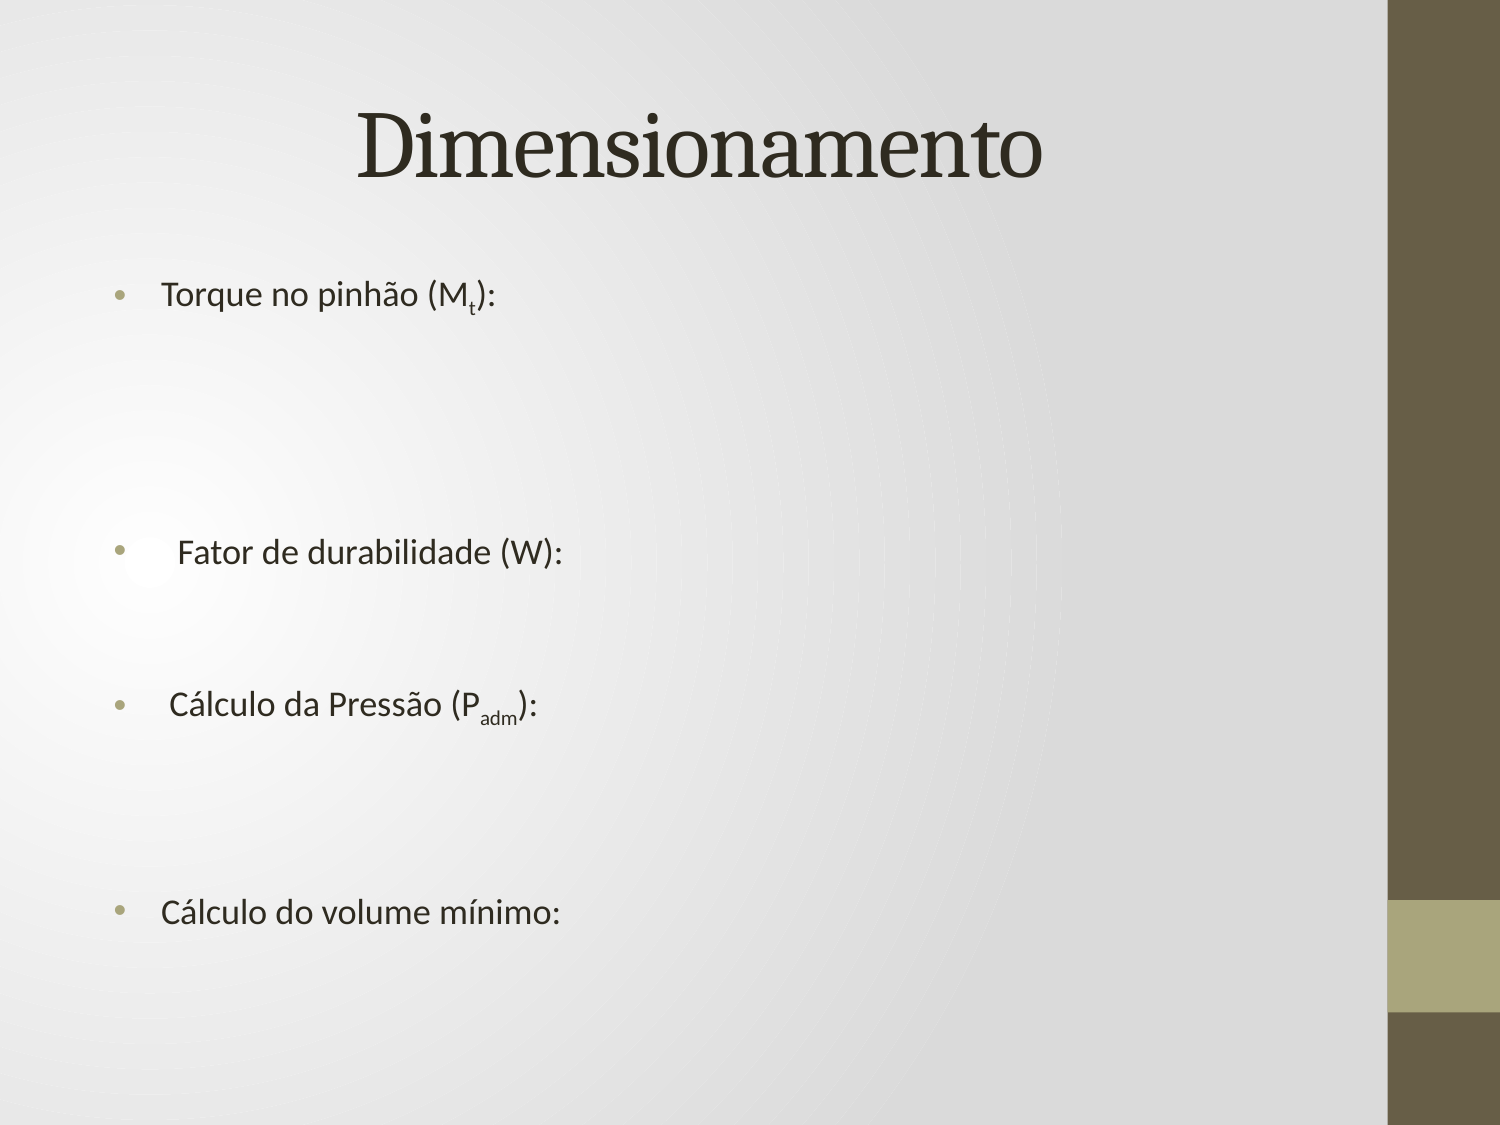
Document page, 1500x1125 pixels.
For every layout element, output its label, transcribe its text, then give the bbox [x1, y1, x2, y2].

title Dimensionamento [75, 45, 1325, 233]
